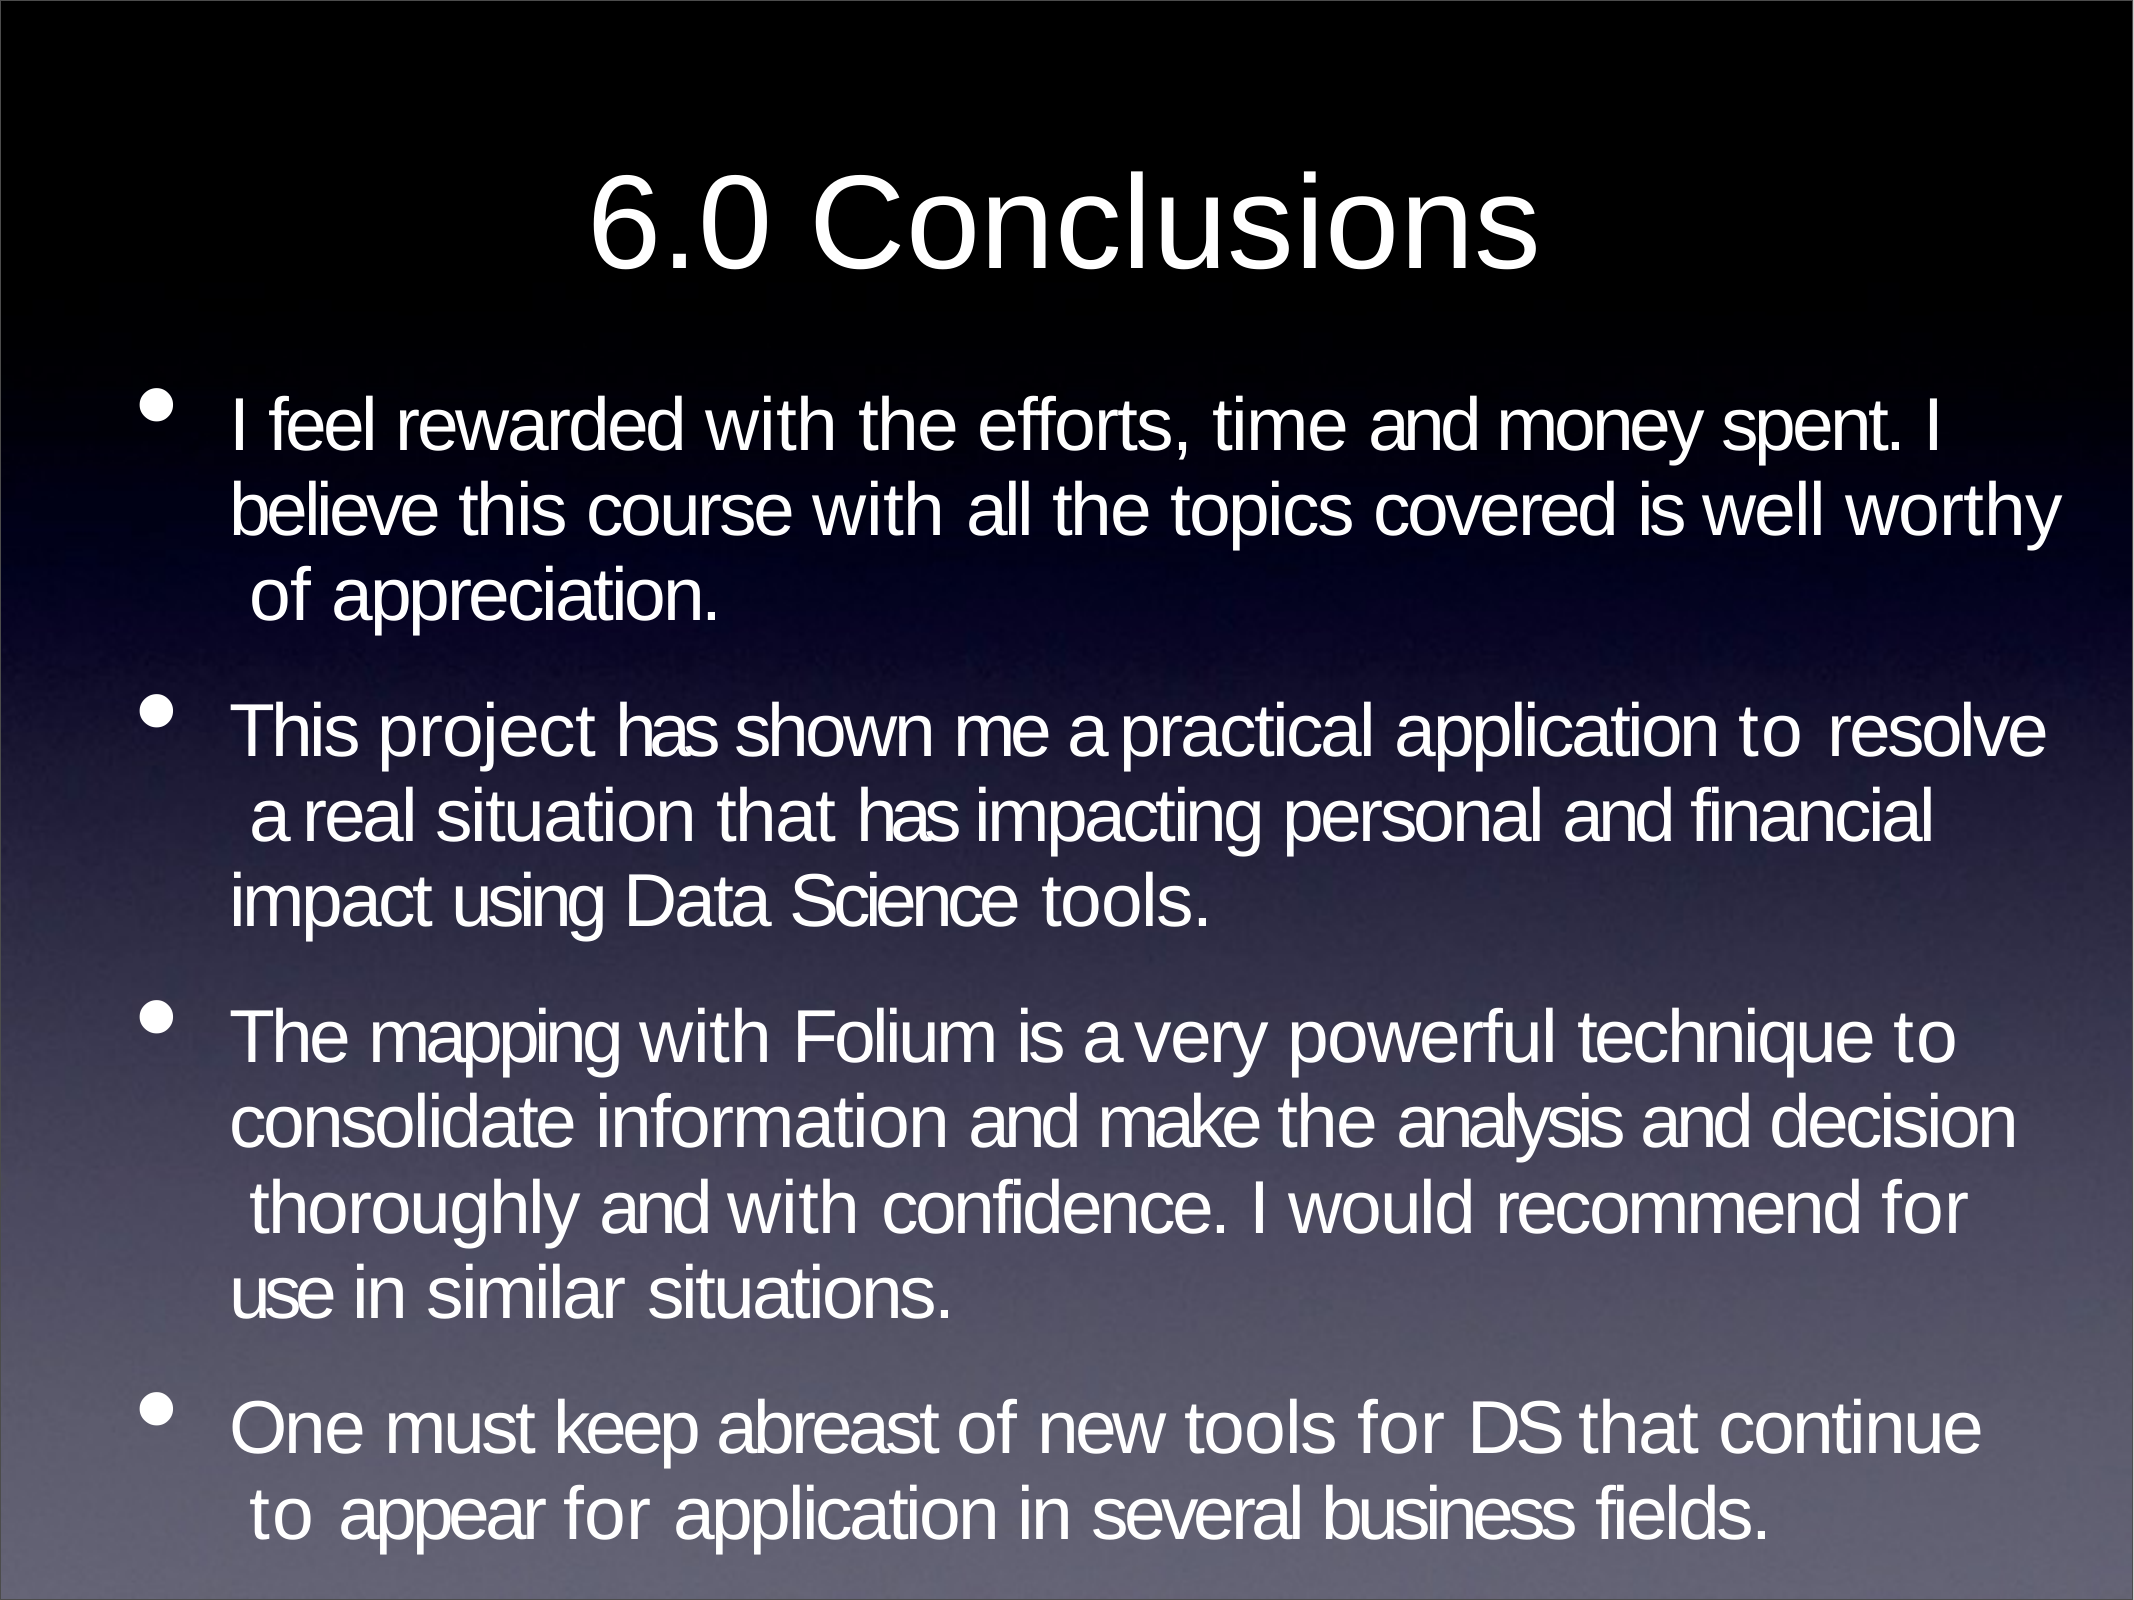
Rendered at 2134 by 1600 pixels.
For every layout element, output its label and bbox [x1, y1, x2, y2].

text_box [0, 0, 2134, 1600]
